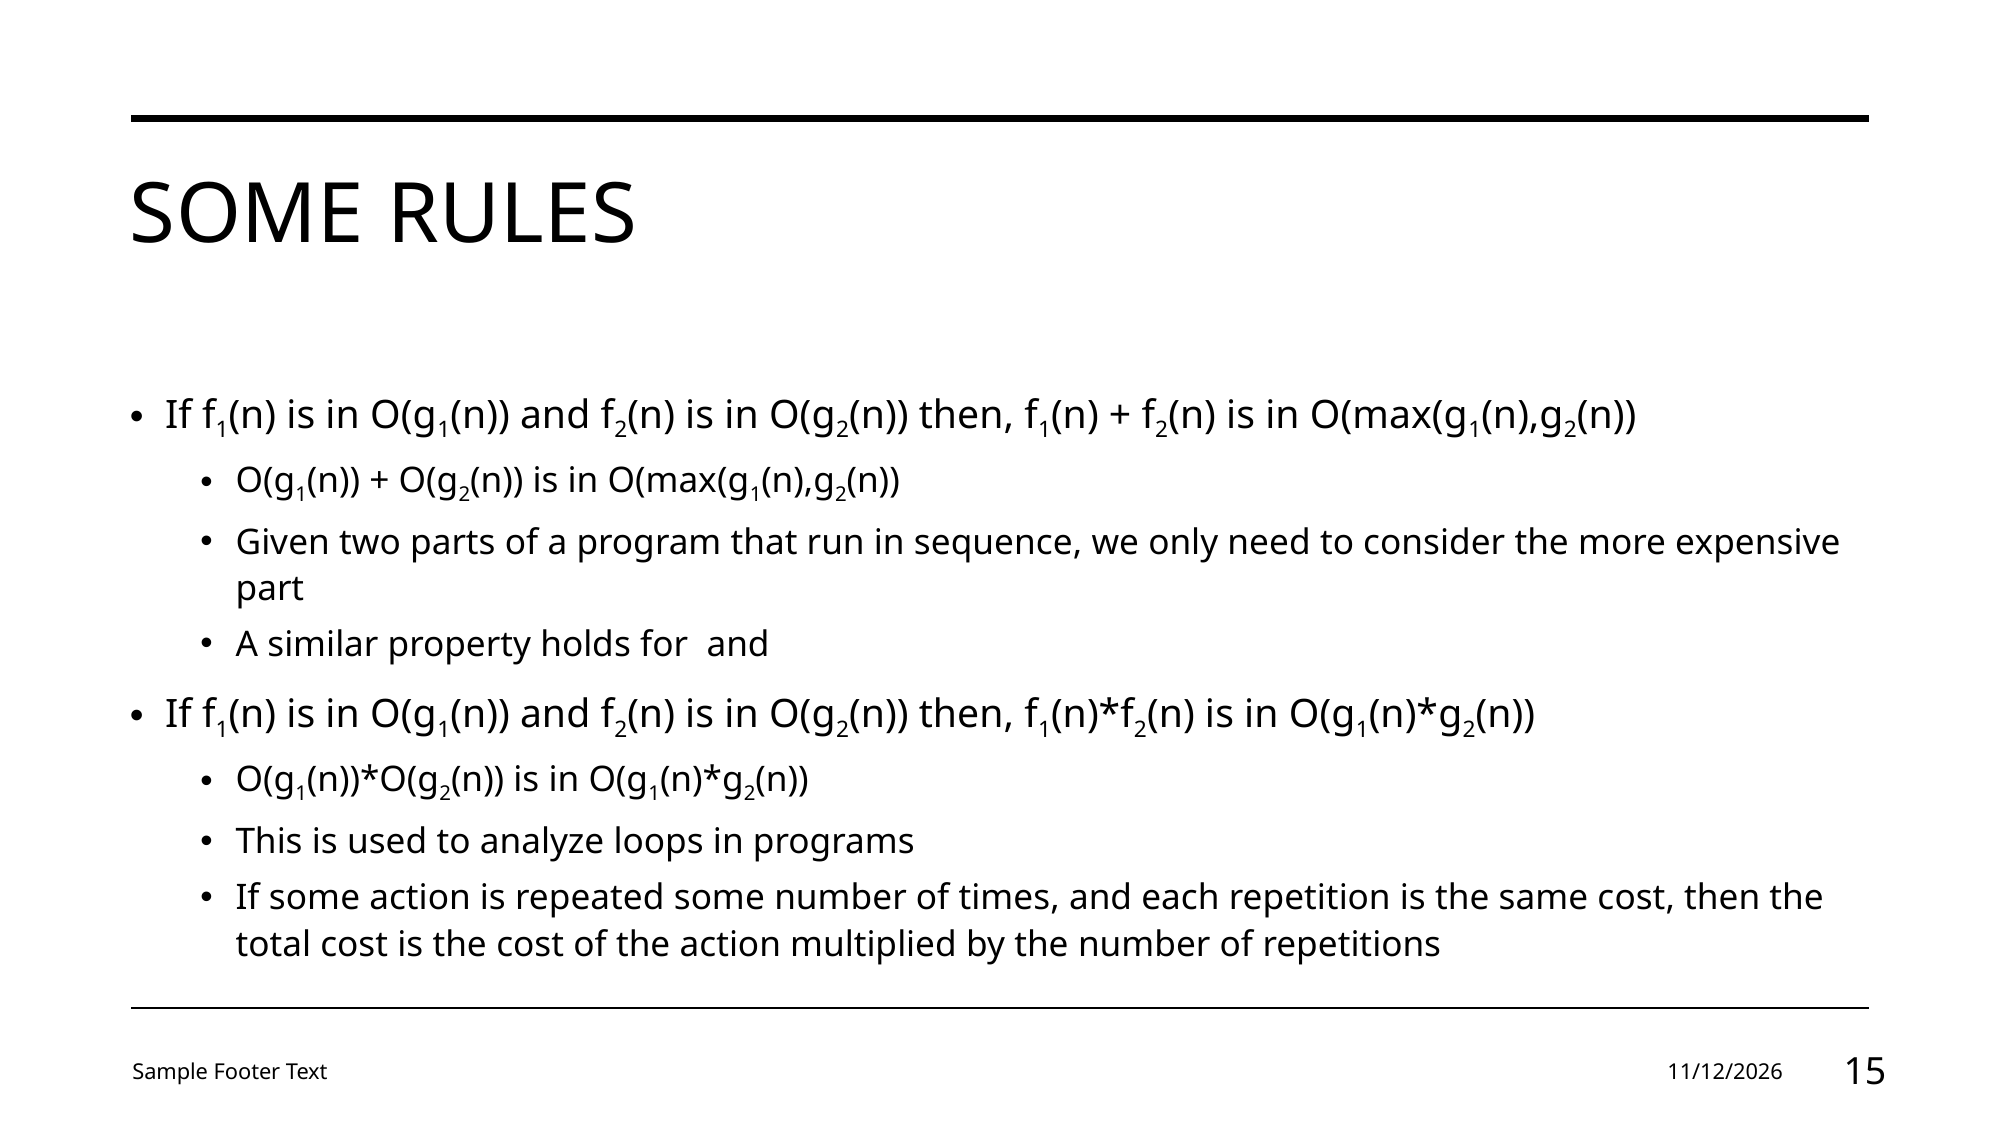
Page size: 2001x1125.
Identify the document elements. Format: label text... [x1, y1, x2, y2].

title Some rules [114, 151, 1869, 377]
slide_number 15 [1791, 1042, 1902, 1103]
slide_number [1372, 1042, 1791, 1103]
footer Sample Footer Text [117, 1042, 862, 1103]
